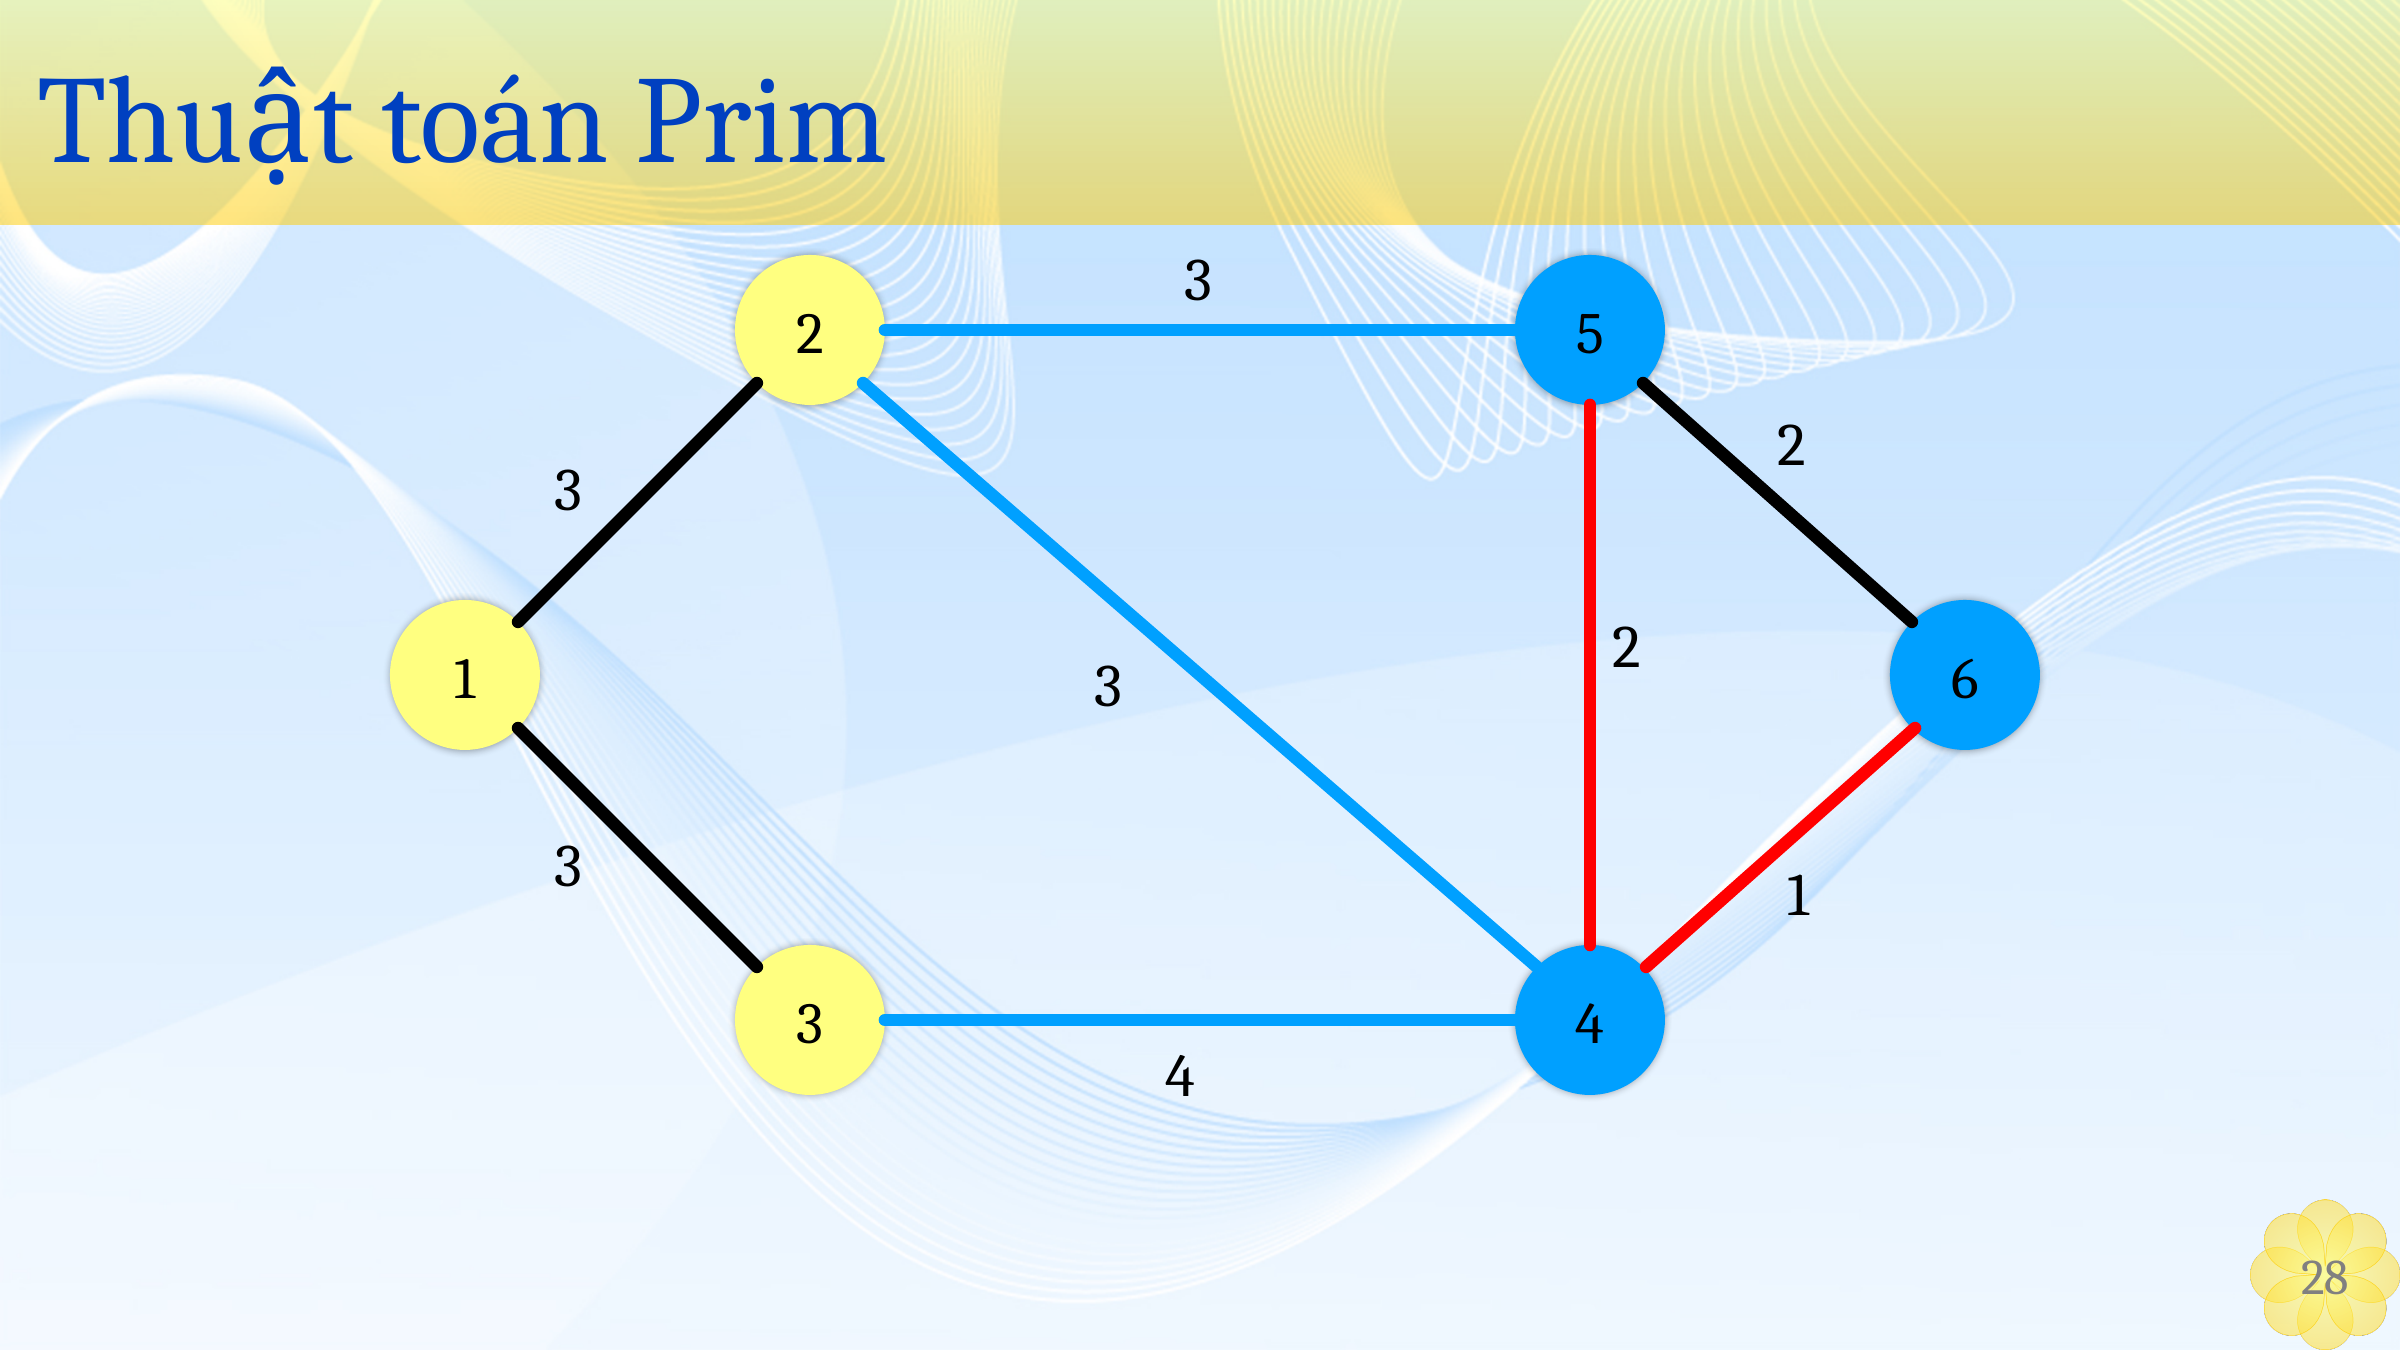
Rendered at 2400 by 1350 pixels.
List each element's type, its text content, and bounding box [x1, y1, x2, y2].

text_box 2 [732, 252, 887, 408]
text_box 3 [1169, 233, 1312, 321]
text_box 3 [732, 942, 887, 1098]
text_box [517, 727, 758, 968]
text_box 2 [1597, 600, 1740, 688]
text_box 6 [1887, 597, 2043, 753]
slide_number 28 [2250, 1199, 2400, 1350]
title Thuật toán Prim [0, 0, 2400, 225]
picture [0, 225, 2400, 1350]
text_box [862, 382, 1538, 968]
text_box 4 [1150, 1028, 1293, 1116]
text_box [1642, 382, 1913, 623]
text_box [517, 382, 758, 623]
text_box 4 [1513, 943, 1668, 1098]
text_box 5 [1513, 252, 1668, 407]
text_box 1 [387, 597, 543, 753]
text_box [1645, 727, 1916, 968]
